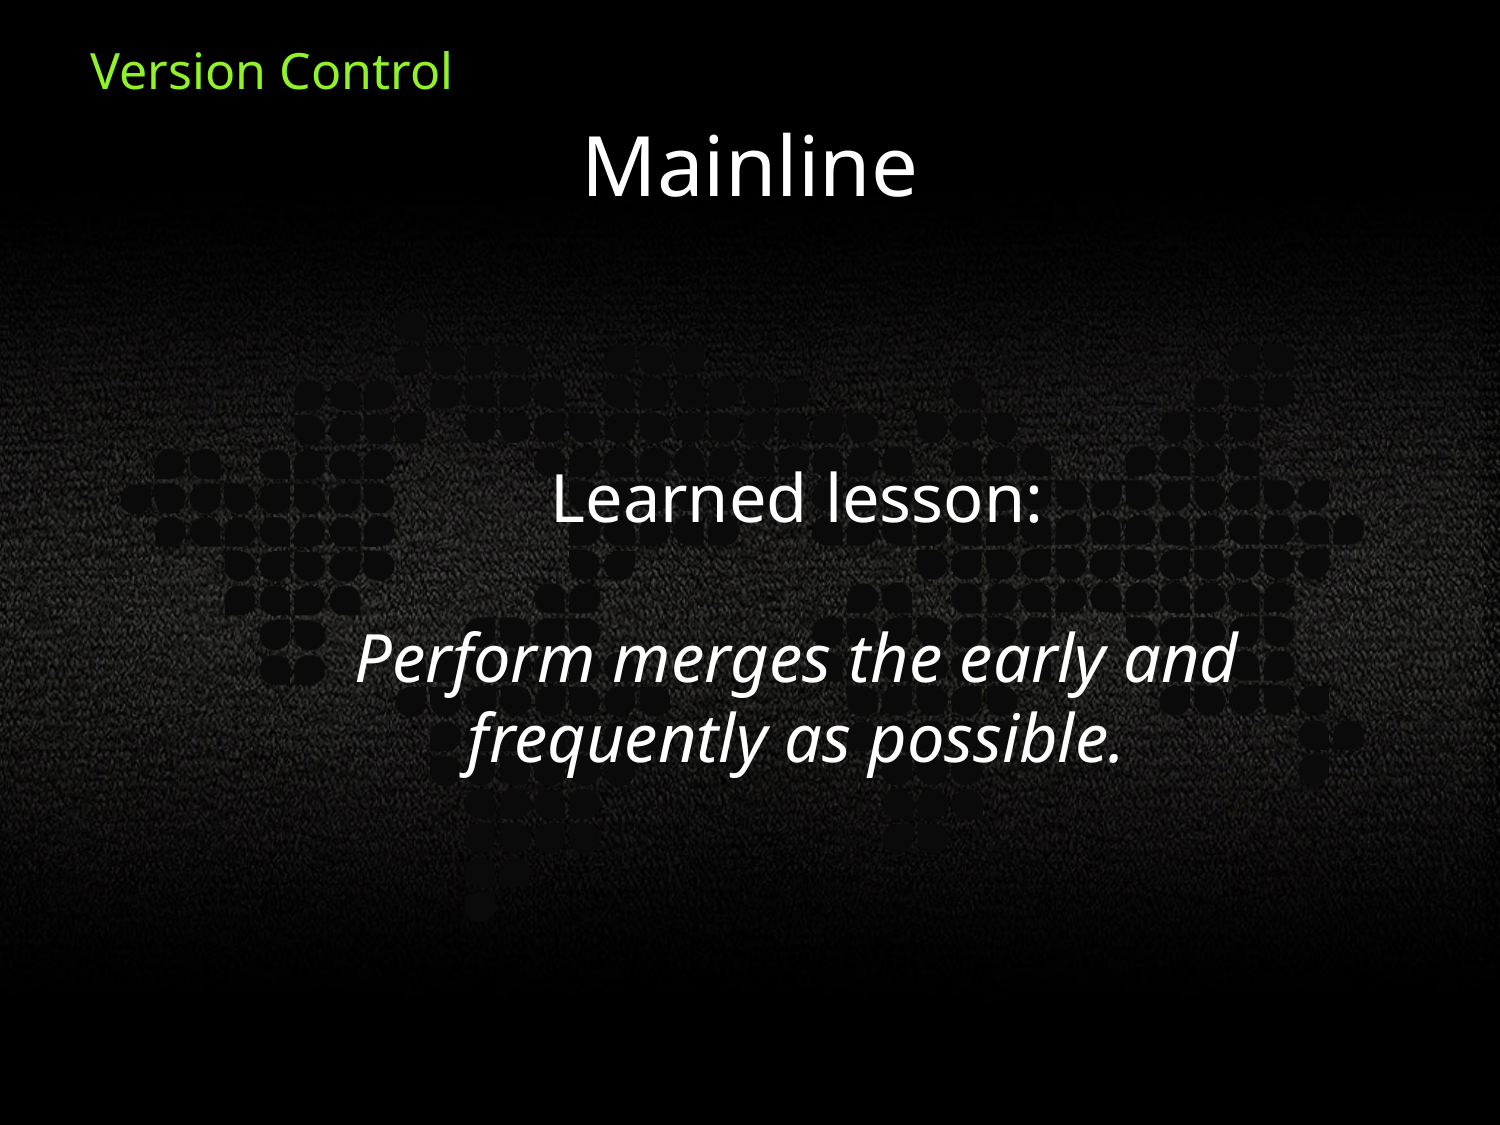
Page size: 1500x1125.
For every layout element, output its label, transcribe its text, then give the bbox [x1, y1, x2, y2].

text_box Learned lesson: Perform merges the early and frequently as possible. [289, 448, 1306, 784]
picture [0, 19, 1500, 1125]
text_box Mainline [75, 108, 1425, 233]
